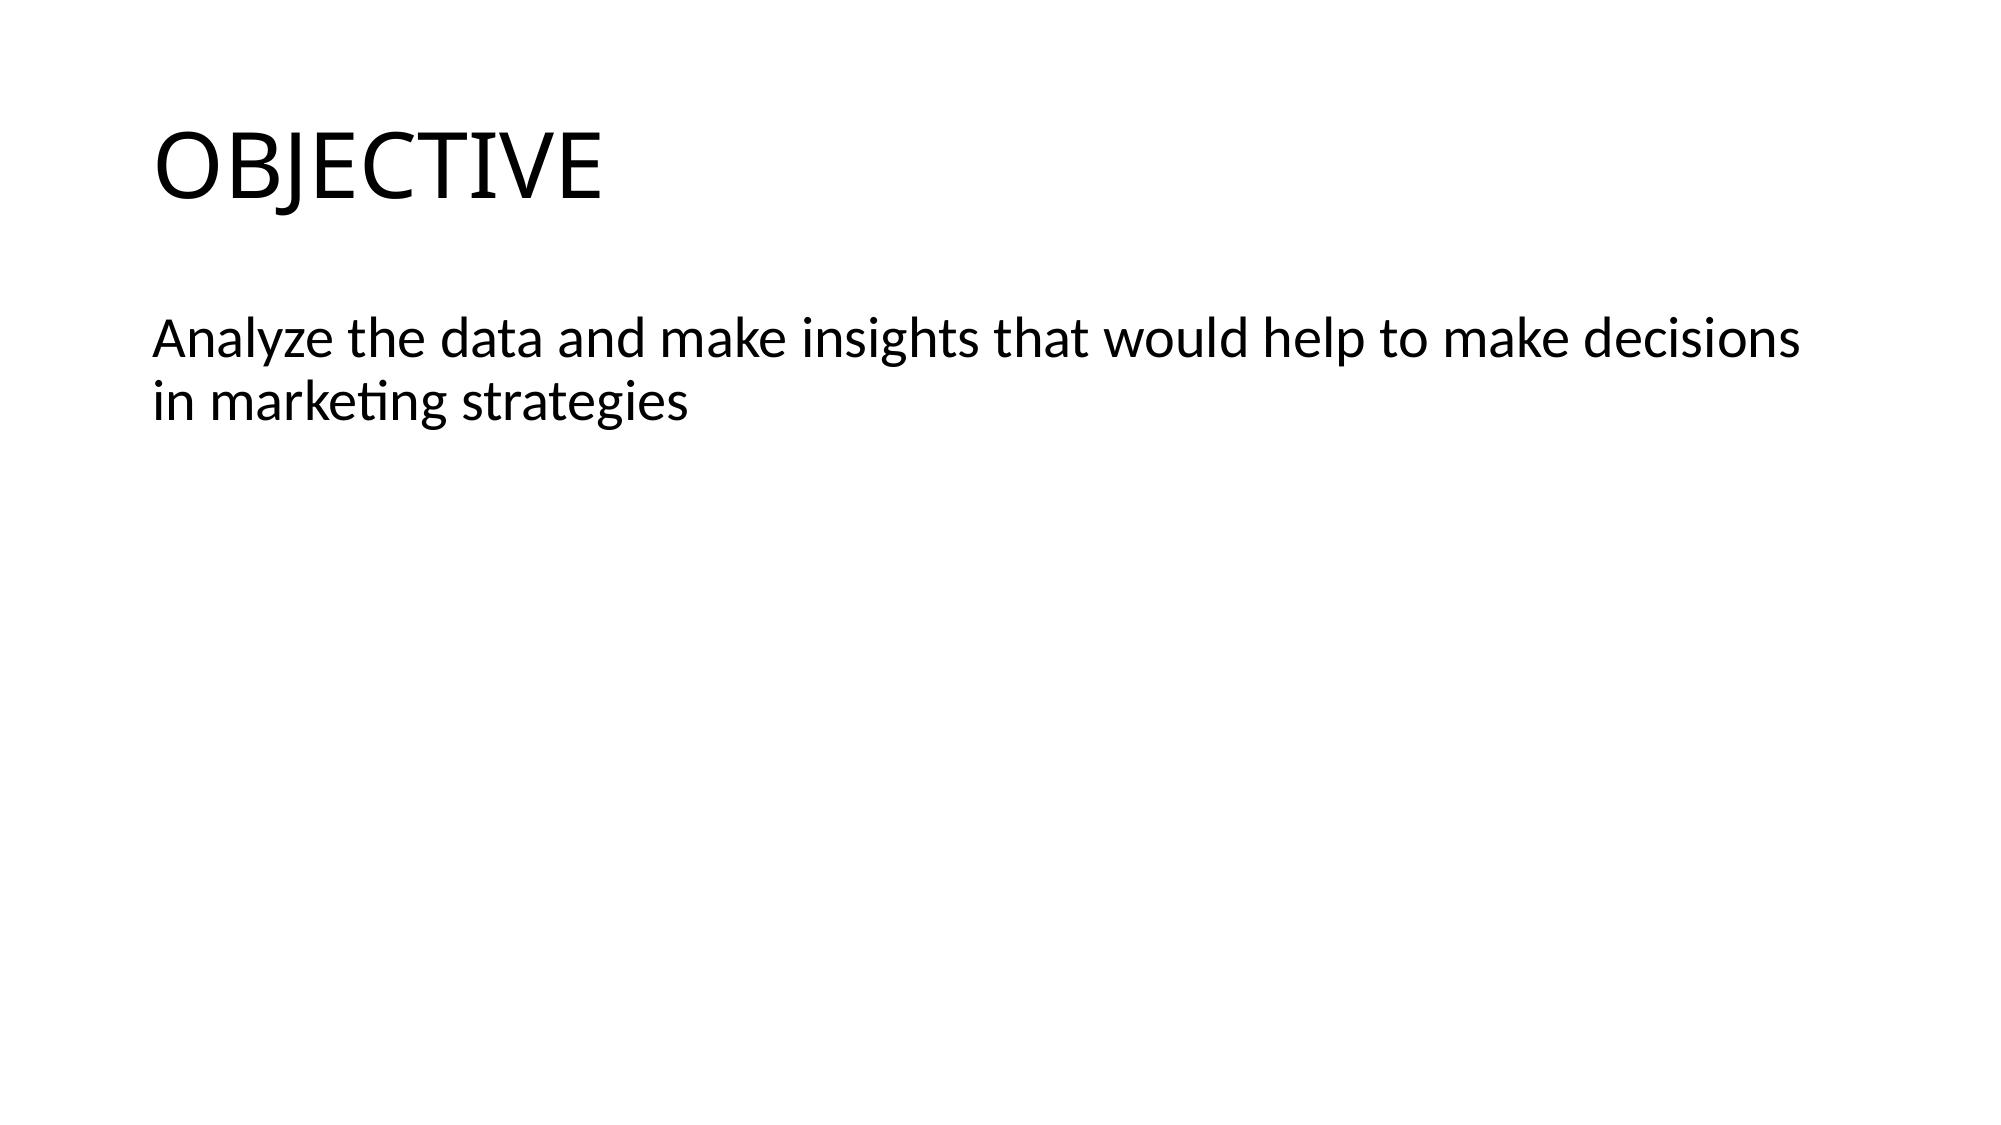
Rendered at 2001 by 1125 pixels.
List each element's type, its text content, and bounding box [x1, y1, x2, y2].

list Analyze the data and make insights that would help to make decisions in marketing strategies [137, 299, 1863, 1014]
title OBJECTIVE [137, 59, 1863, 278]
